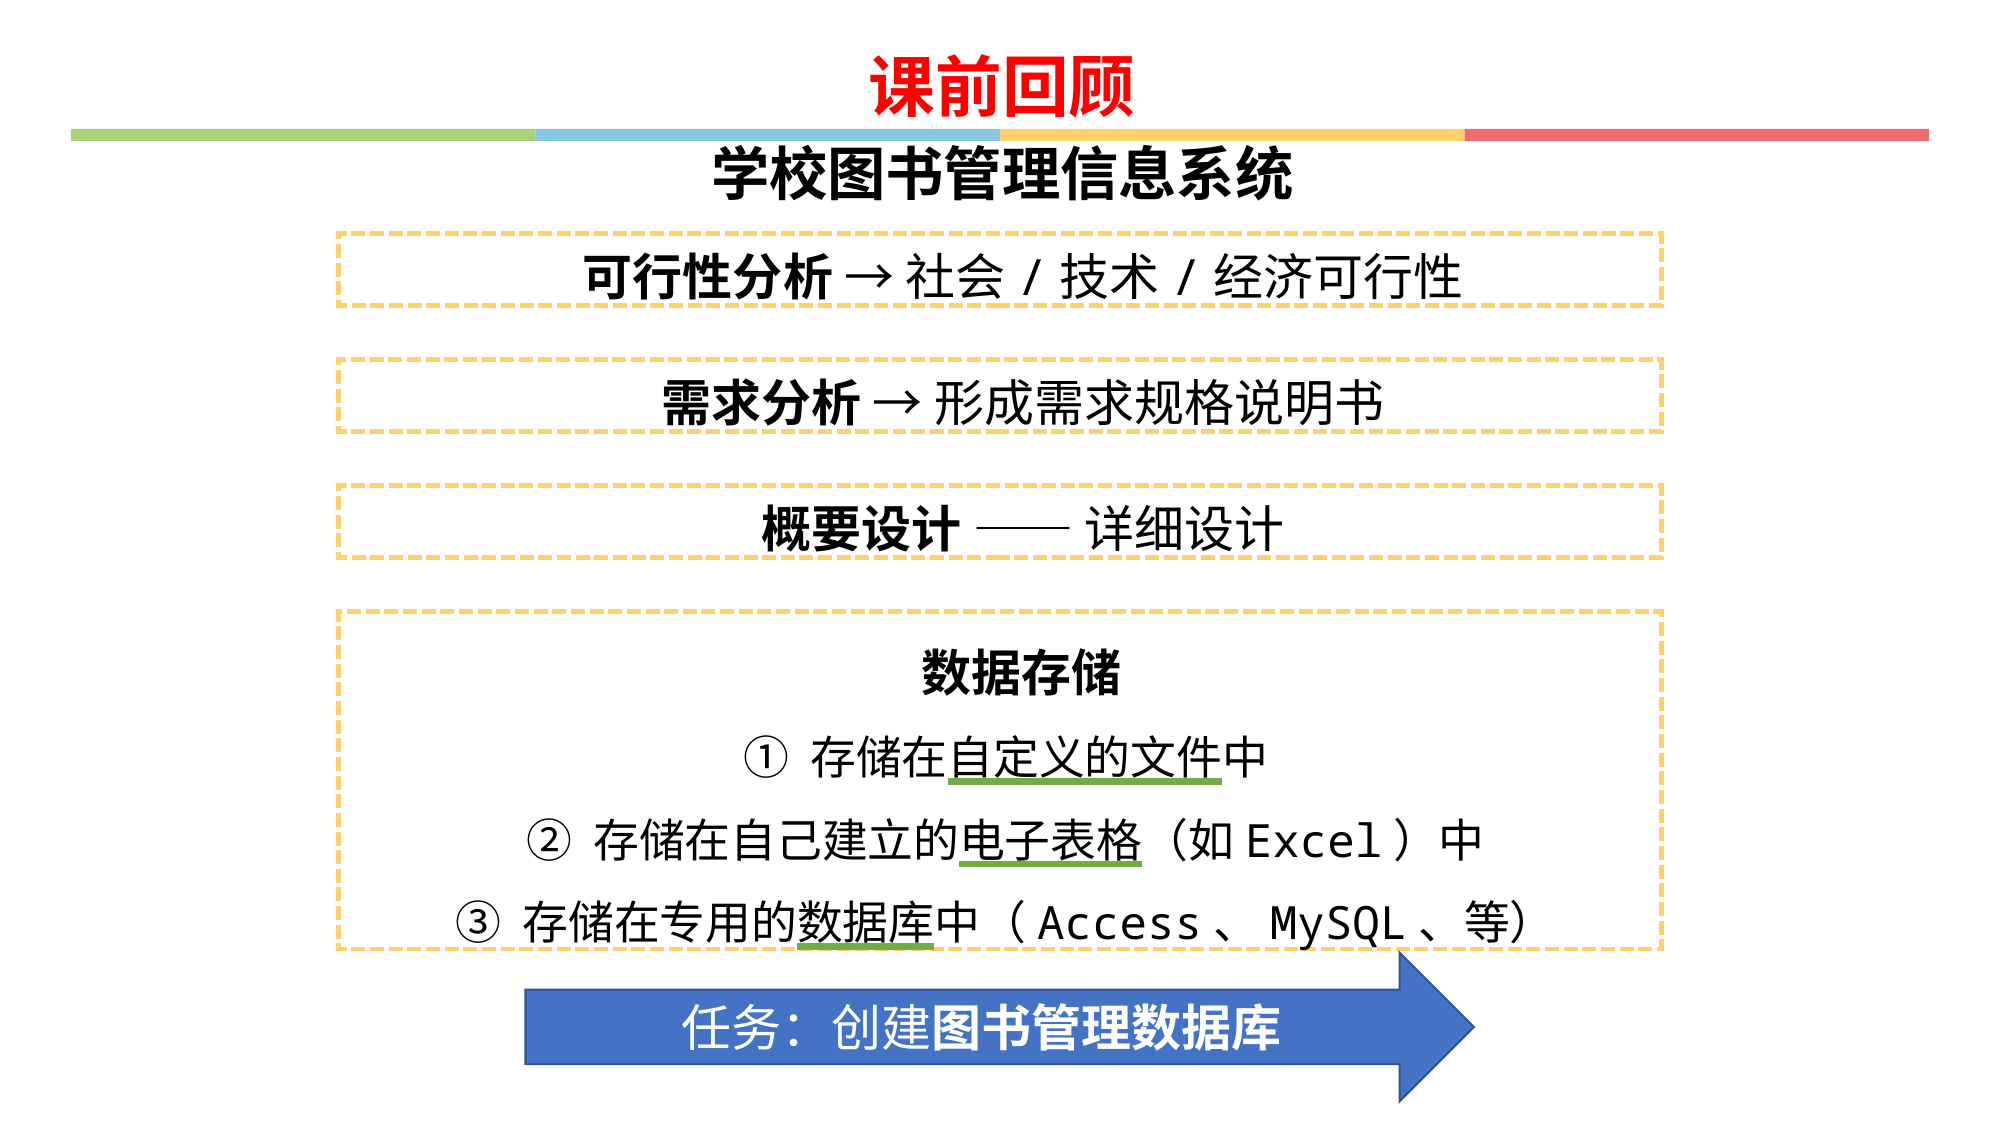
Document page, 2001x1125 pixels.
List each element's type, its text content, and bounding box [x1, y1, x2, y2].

text_box 课前回顾 学校图书管理信息系统 [282, 45, 1723, 207]
text_box 任务：创建图书管理数据库 [524, 950, 1476, 1104]
text_box 需求分析 → 形成需求规格说明书 [338, 359, 1662, 432]
text_box 可行性分析 → 社会/技术/经济可行性 [338, 233, 1662, 306]
text_box 数据存储 ① 存储在自定义的文件中 ② 存储在自己建立的电子表格（如Excel）中 ③ 存储在专用的数据库中（Access、MySQL、等） [338, 611, 1662, 950]
text_box 概要设计 —— 详细设计 [338, 485, 1662, 558]
